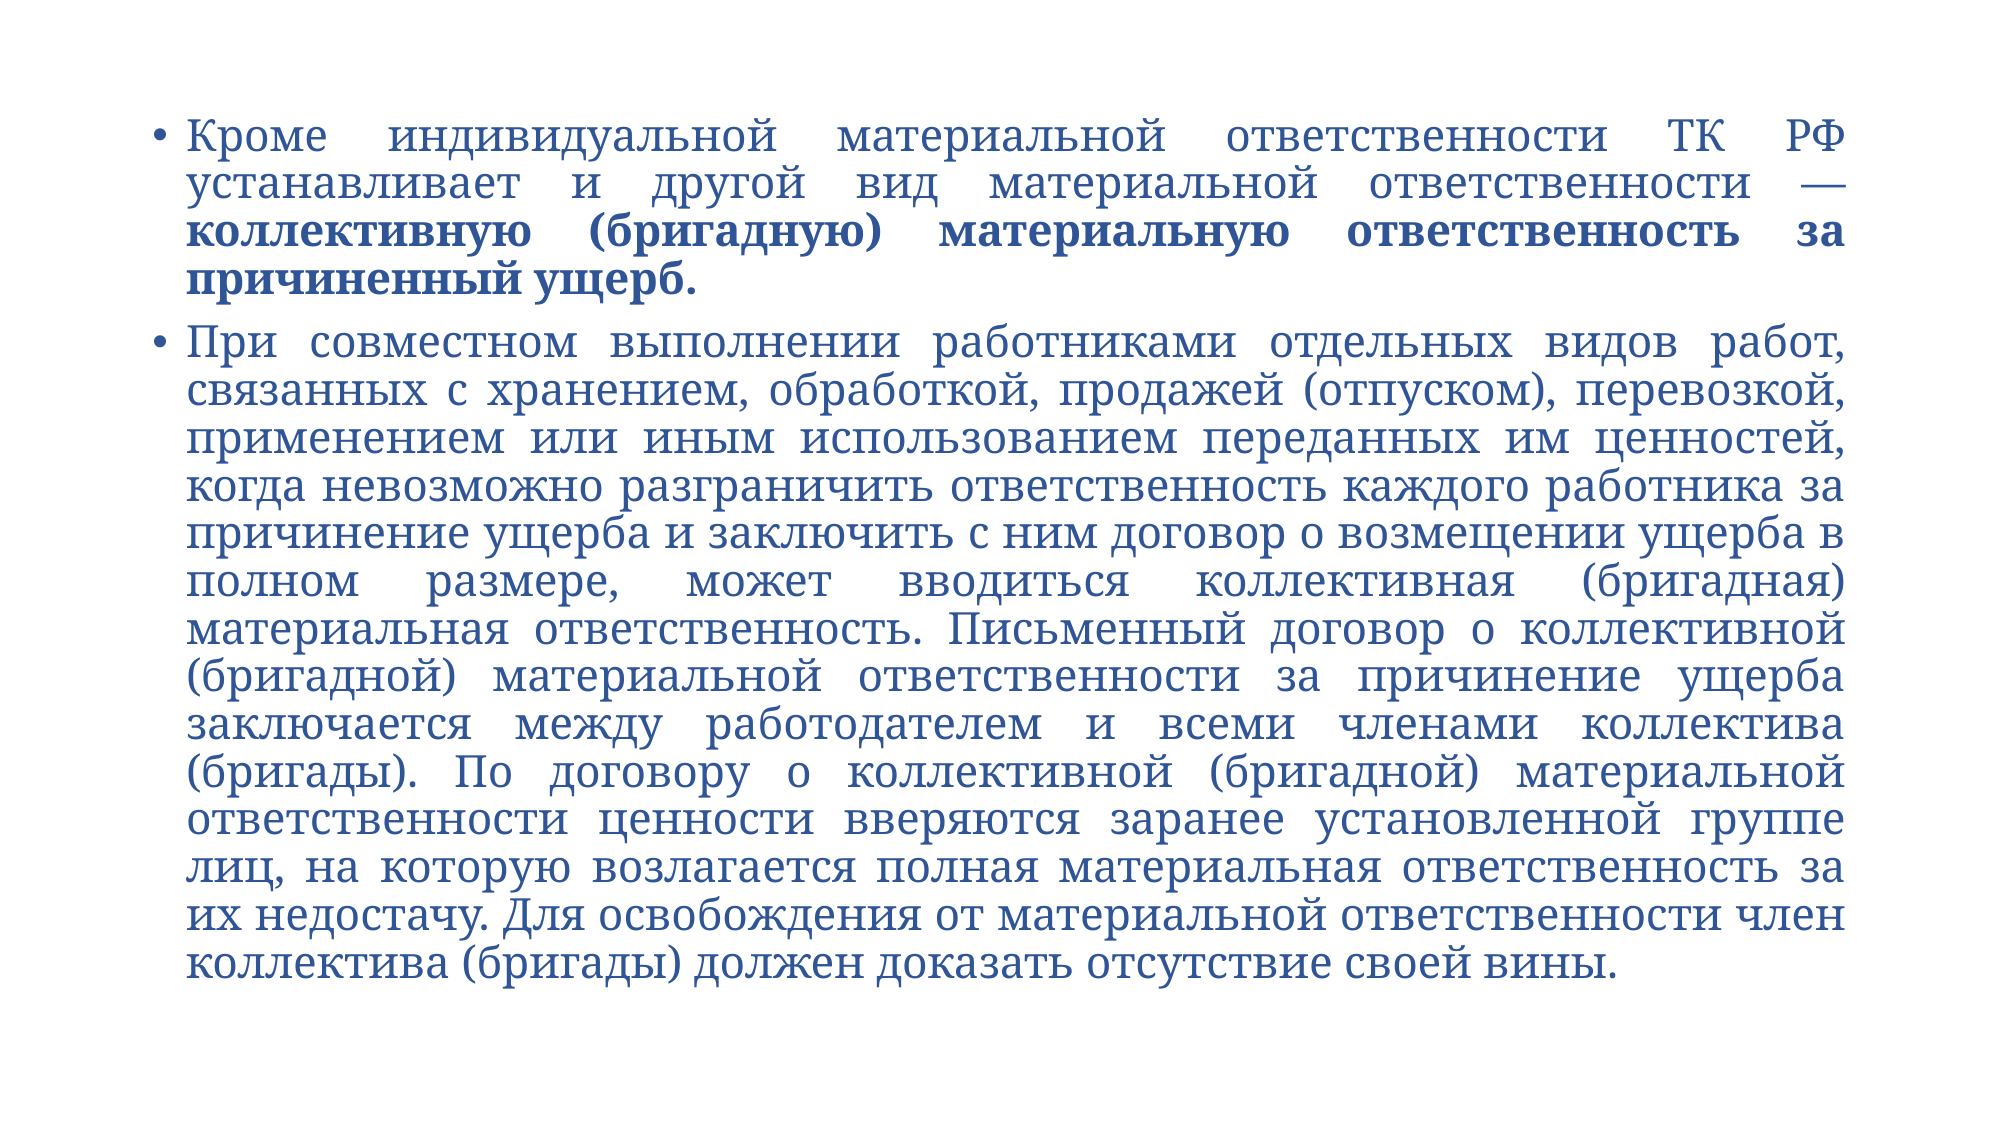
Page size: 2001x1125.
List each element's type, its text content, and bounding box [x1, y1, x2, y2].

list Кроме индивидуальной материальной ответственности ТК РФ устанавливает и другой вид материальной ответственности — коллективную (бригадную) материальную ответственность за причиненный ущерб. При совместном выполнении работниками отдельных видов работ, связанных с хранением, обработкой, продажей (отпуском), перевозкой, применением или иным использованием переданных им ценностей, когда невозможно разграничить ответственность каждого работника за причинение ущерба и заключить с ним договор о возмещении ущерба в полном размере, может вводиться коллективная (бригадная) материальная ответственность. Письменный договор о коллективной (бригадной) материальной ответственности за причинение ущерба заключается между работодателем и всеми членами коллектива (бригады). По договору о коллективной (бригадной) материальной ответственности ценности вверяются заранее установленной группе лиц, на которую возлагается полная материальная ответственность за их недостачу. Для освобождения от материальной ответственности член коллектива (бригады) должен доказать отсутствие своей вины. [137, 105, 1863, 1014]
